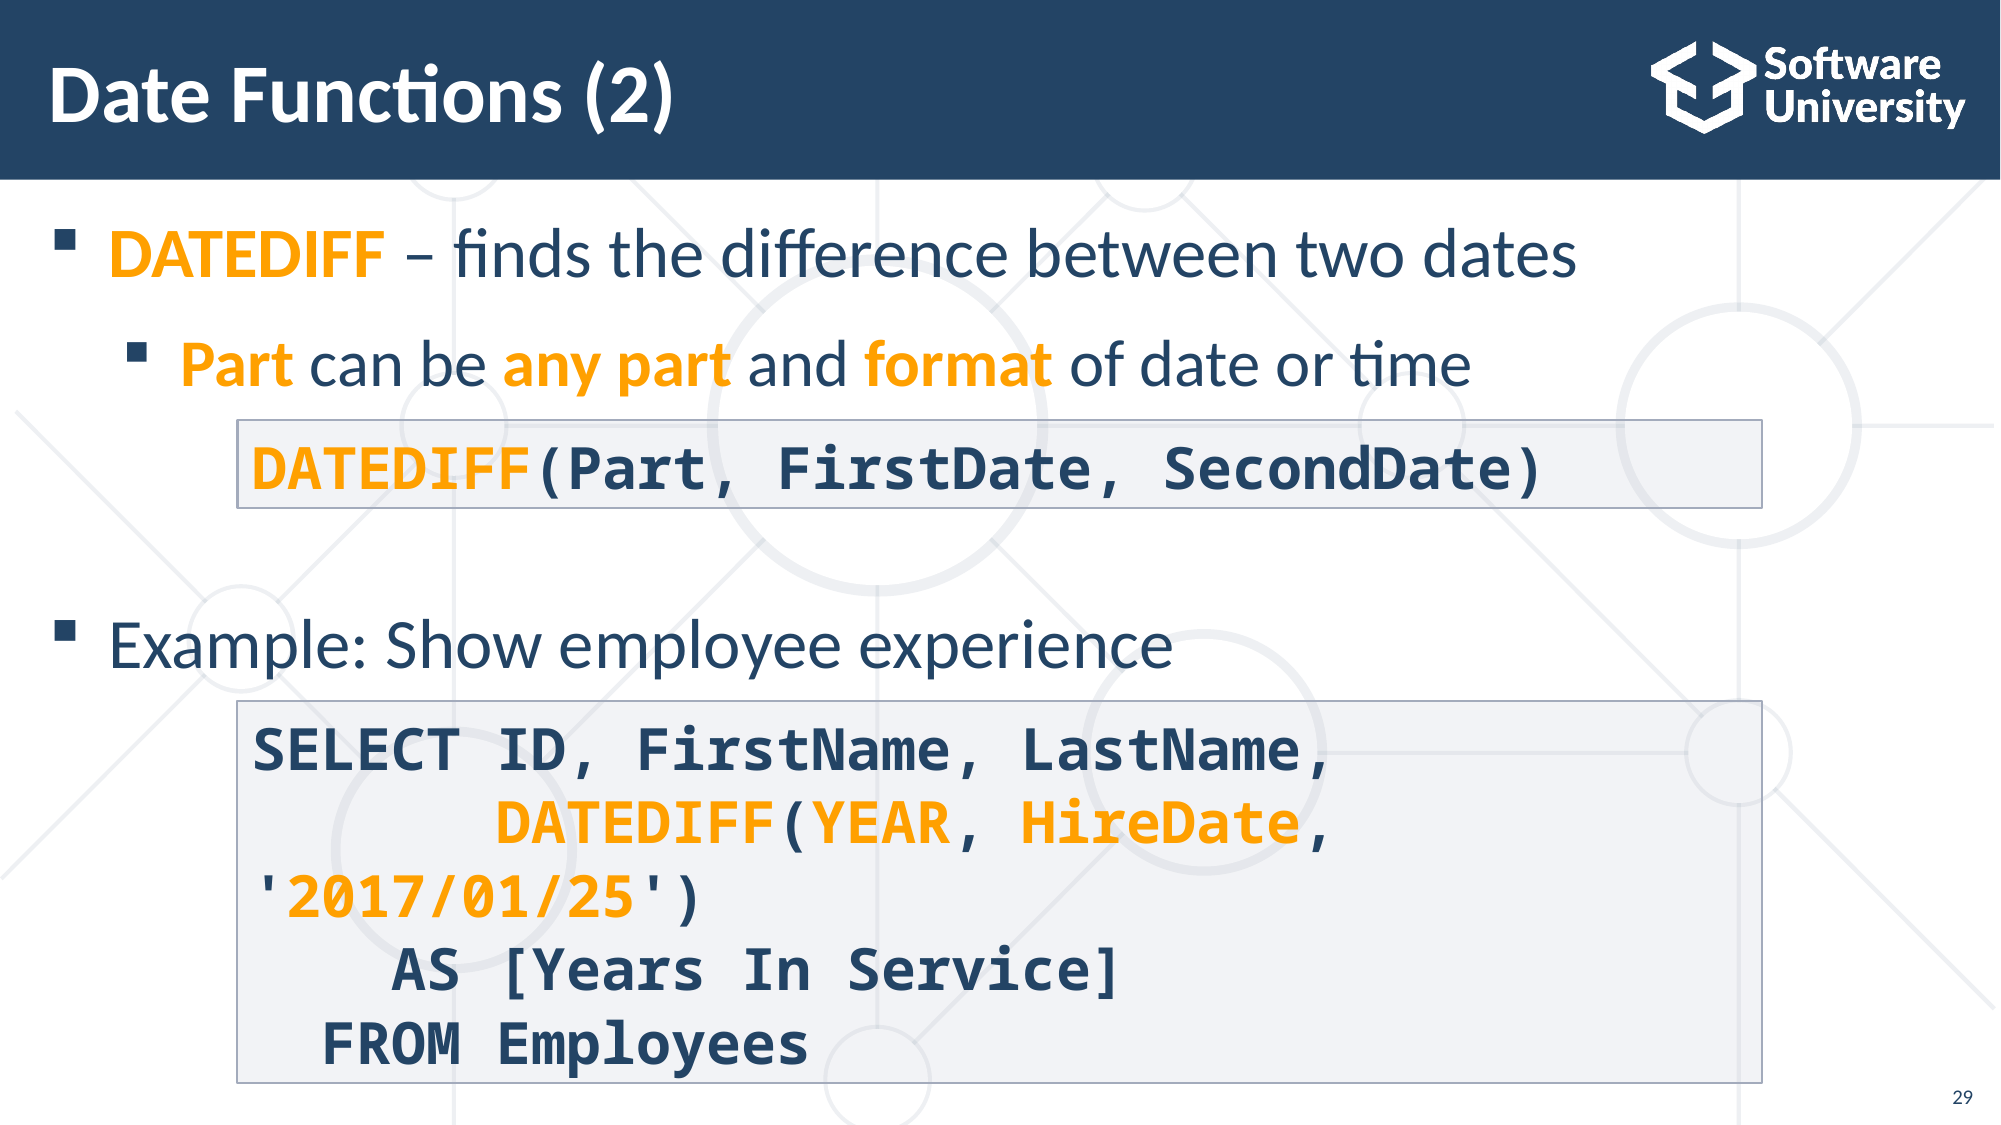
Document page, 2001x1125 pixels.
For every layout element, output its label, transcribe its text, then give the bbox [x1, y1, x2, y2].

text_box SELECT ID, FirstName, LastName, DATEDIFF(YEAR, HireDate, '2017/01/25') AS [Years In Service] FROM Employees [236, 701, 1763, 1084]
slide_number 29 [1927, 1067, 1989, 1117]
title Date Functions (2) [31, 16, 1625, 162]
picture [1651, 41, 1966, 134]
list DATEDIFF – finds the difference between two dates Part can be any part and format of date or time Example: Show employee experience [31, 196, 1970, 1104]
text_box DATEDIFF(Part, FirstDate, SecondDate) [237, 419, 1763, 509]
